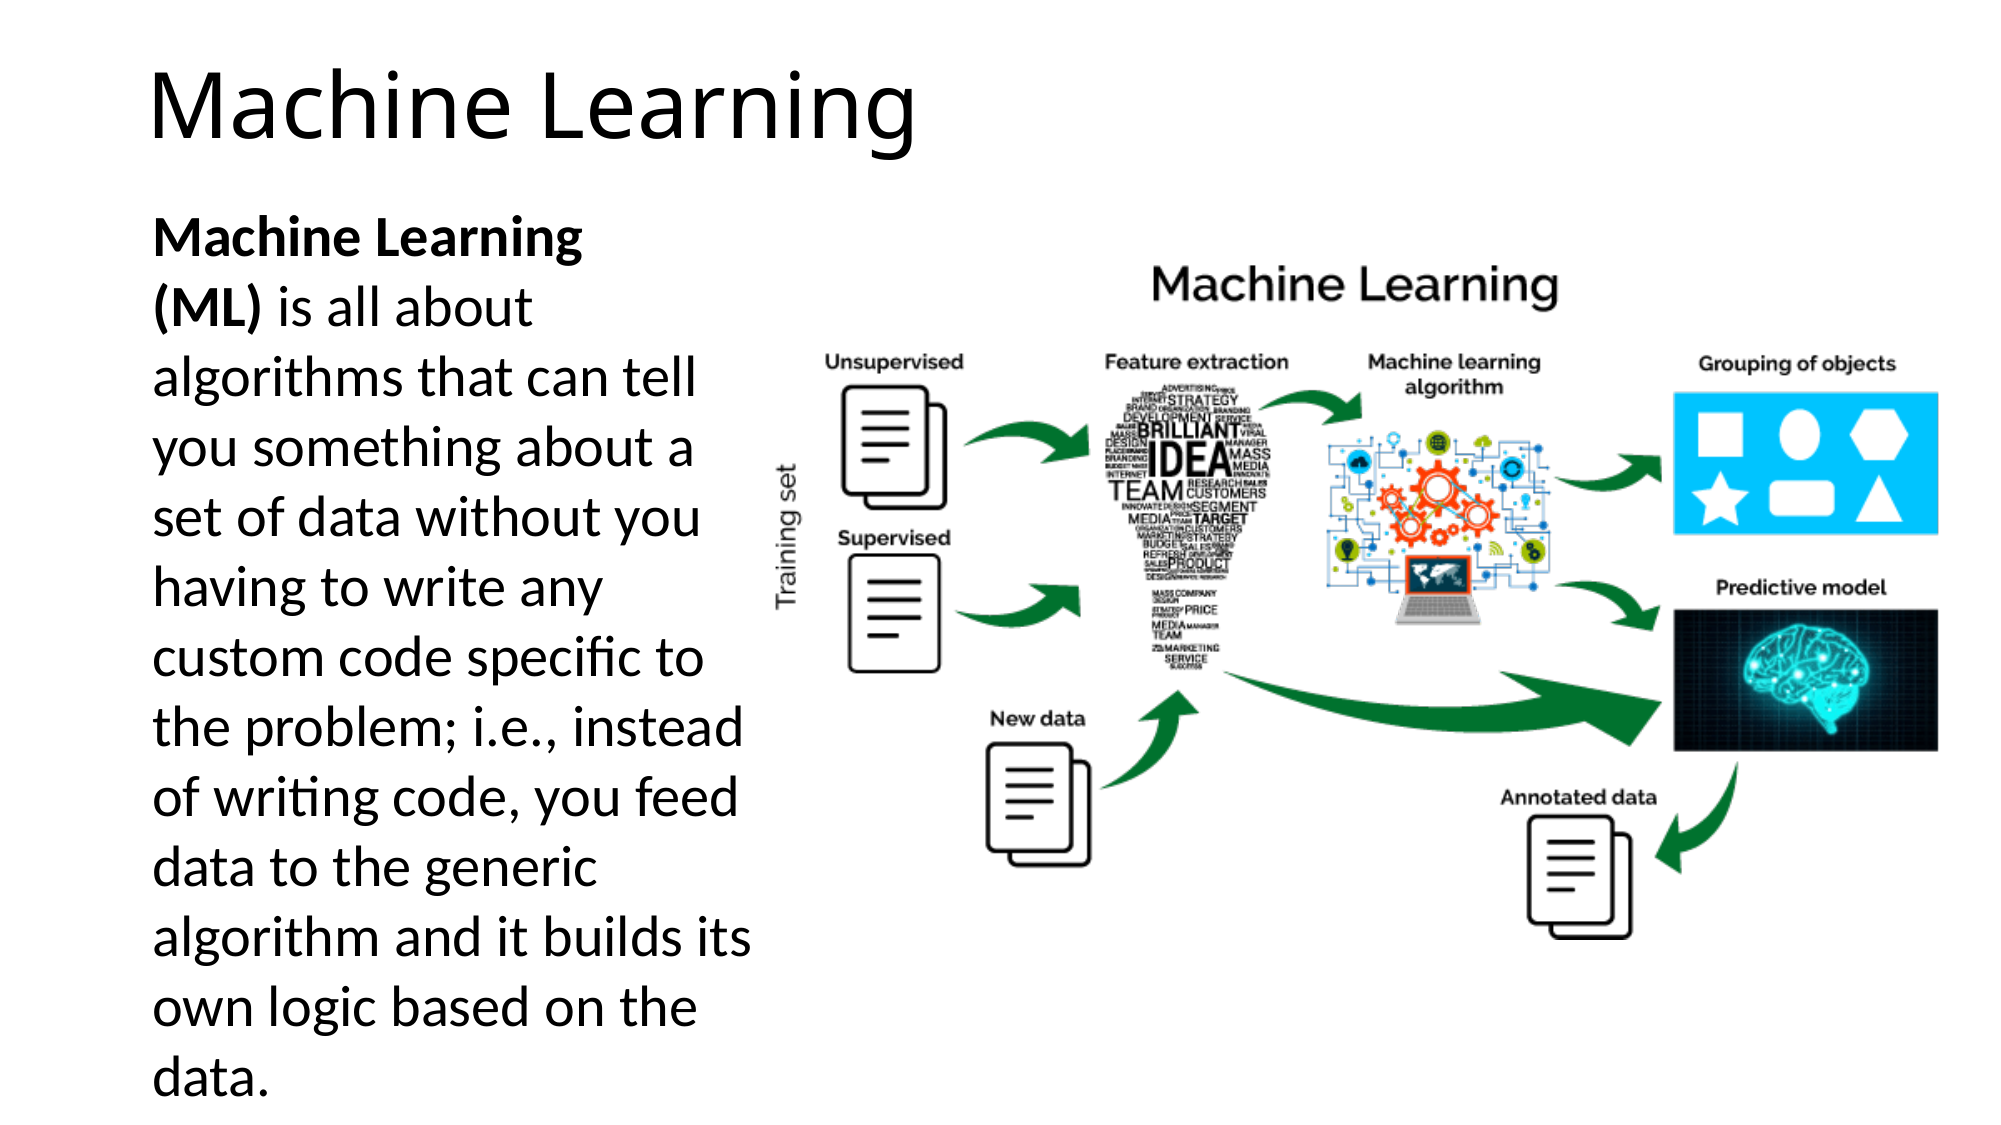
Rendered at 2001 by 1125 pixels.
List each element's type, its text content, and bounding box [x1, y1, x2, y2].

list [770, 259, 1955, 940]
title Machine Learning [131, 0, 1857, 218]
text_box Machine Learning (ML) is all about algorithms that can tell you something about a set of data without you having to write any custom code specific to the problem; i.e., instead of writing code, you feed data to the generic algorithm and it builds its own logic based on the data. [137, 190, 771, 1116]
